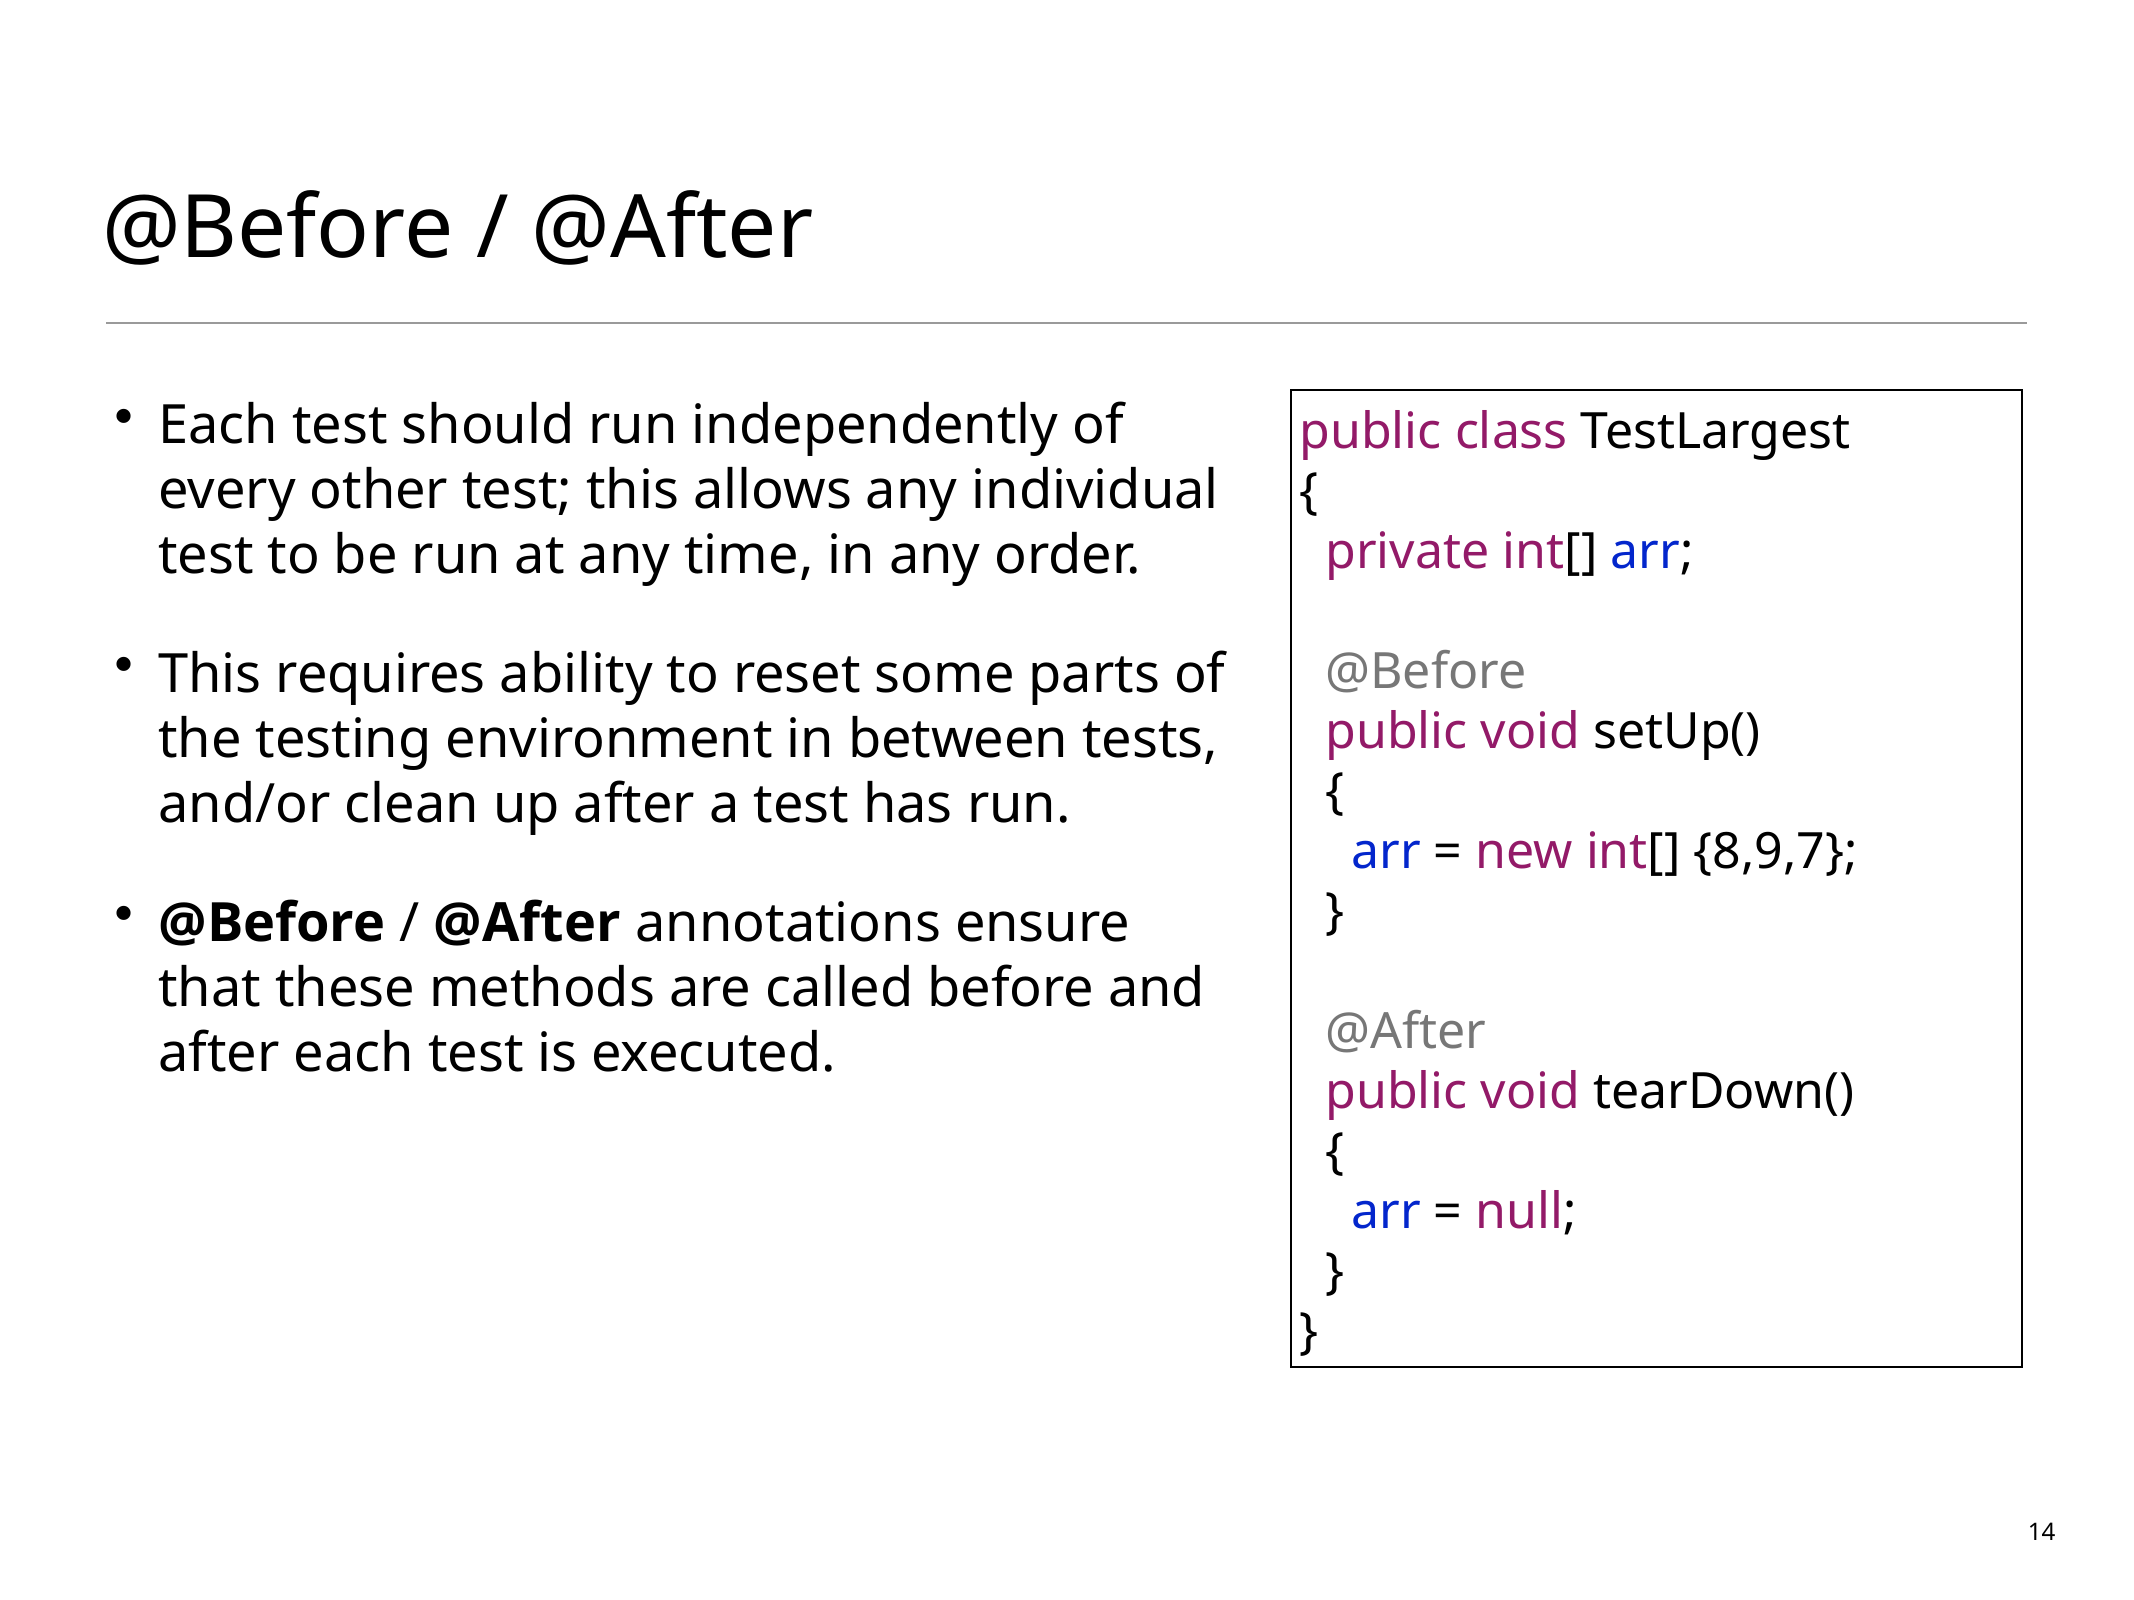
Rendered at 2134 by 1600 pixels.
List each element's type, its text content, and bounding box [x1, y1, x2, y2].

text_box public class TestLargest { private int[] arr; @Before public void setUp() { arr = new int[] {8,9,7}; } @After public void tearDown() { arr = null; } } [1291, 390, 2023, 1367]
slide_number 14 [2011, 1507, 2065, 1559]
list Each test should run independently of every other test; this allows any individual test to be run at any time, in any order. This requires ability to reset some parts of the testing environment in between tests, and/or clean up after a test has run. @Before / @After annotations ensure that these methods are called before and after each test is executed. [105, 380, 1236, 1459]
title @Before / @After [93, 53, 2041, 284]
